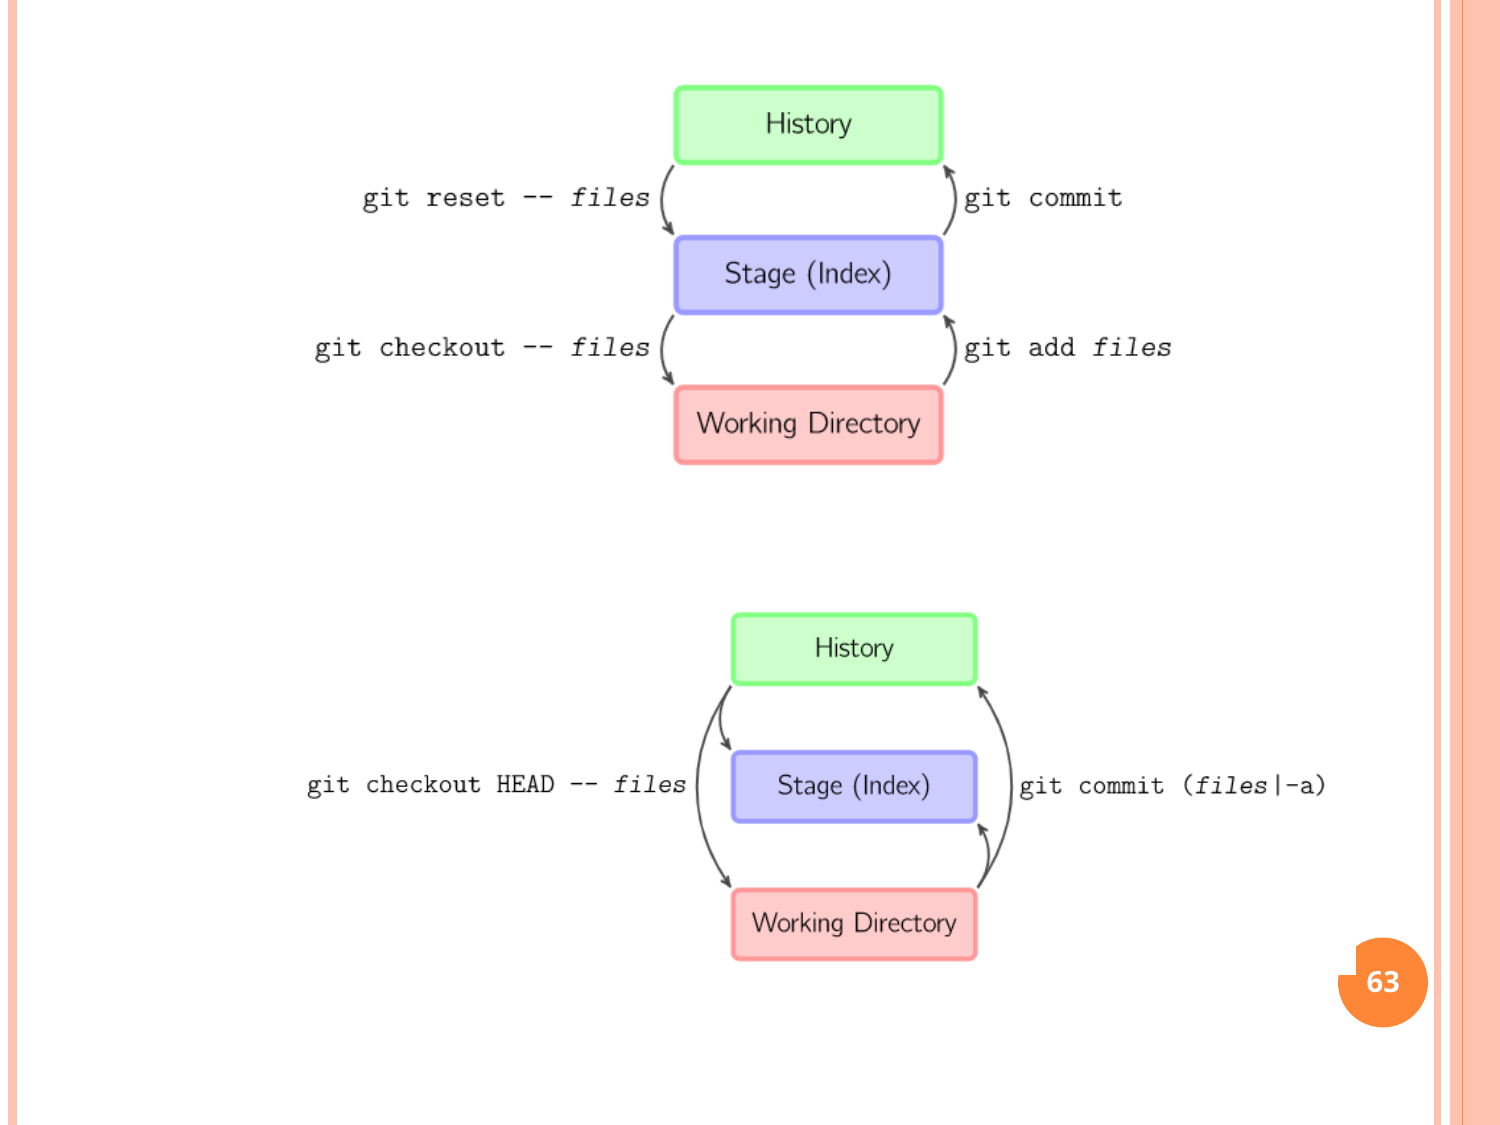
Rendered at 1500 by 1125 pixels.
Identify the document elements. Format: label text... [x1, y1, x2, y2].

text_box ‹#› [1333, 940, 1434, 1027]
picture [187, 62, 1299, 501]
picture [287, 599, 1356, 976]
